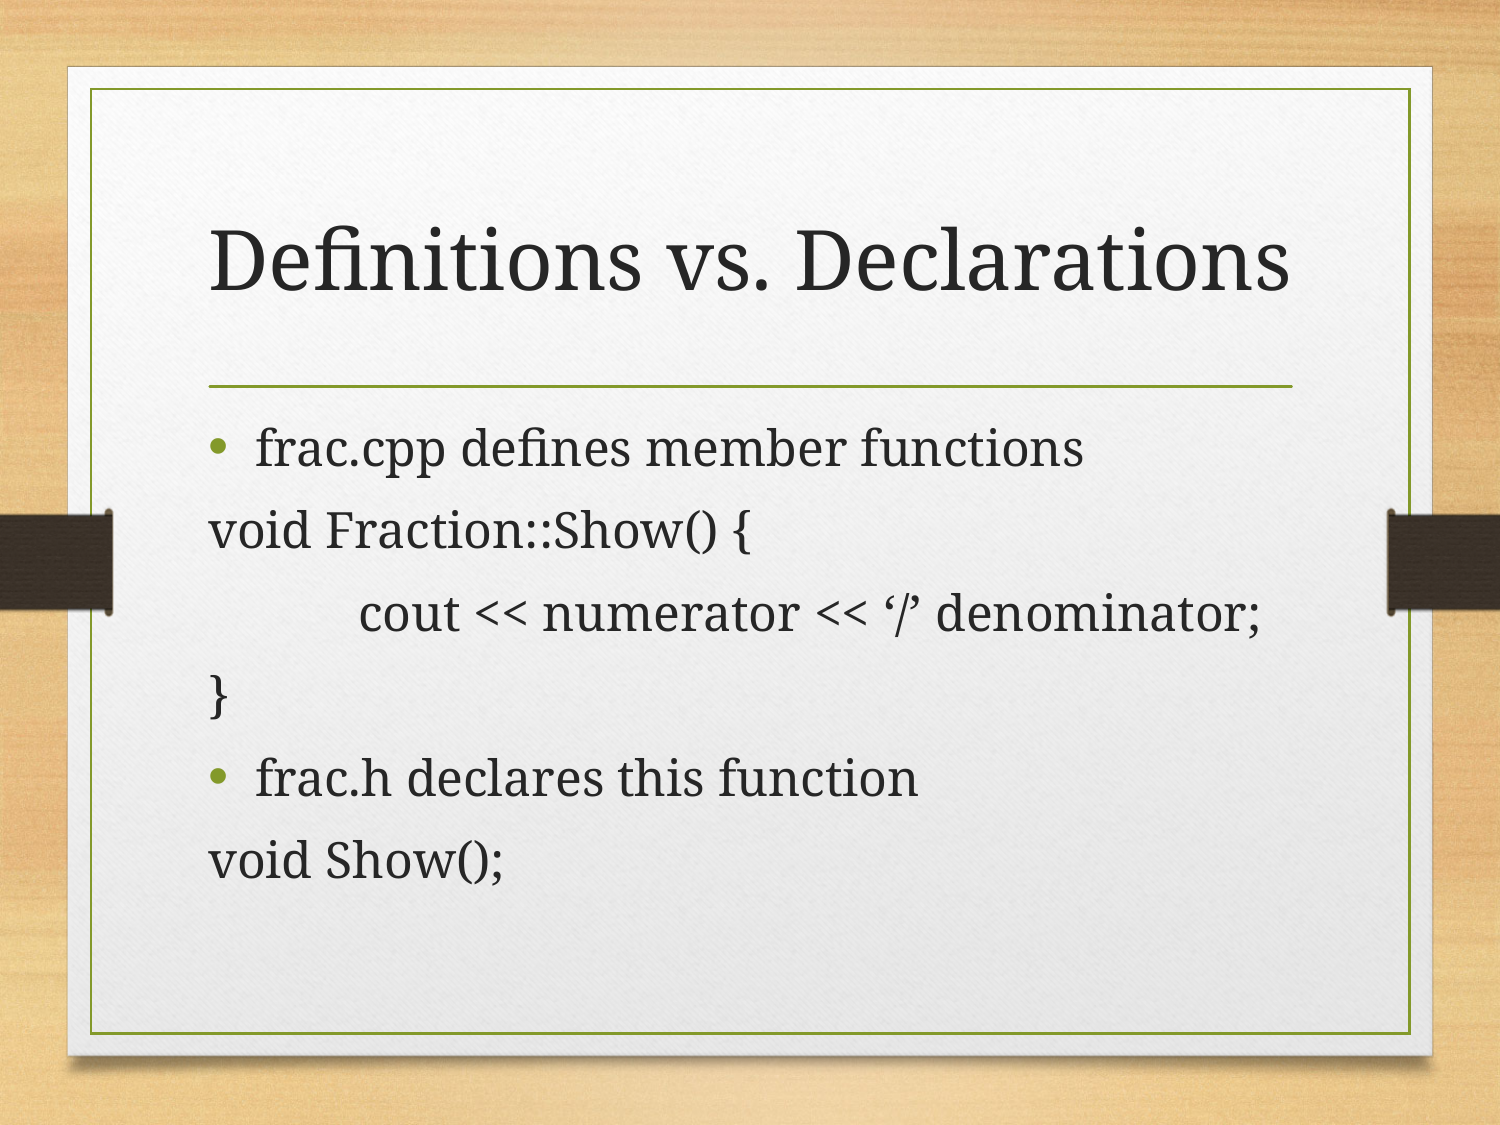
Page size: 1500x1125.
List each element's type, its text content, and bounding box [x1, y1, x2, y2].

list frac.cpp defines member functions void Fraction::Show() { cout << numerator << ‘/’ denominator; } frac.h declares this function void Show(); [193, 408, 1309, 974]
picture [0, 0, 1500, 1125]
title Definitions vs. Declarations [193, 150, 1309, 365]
